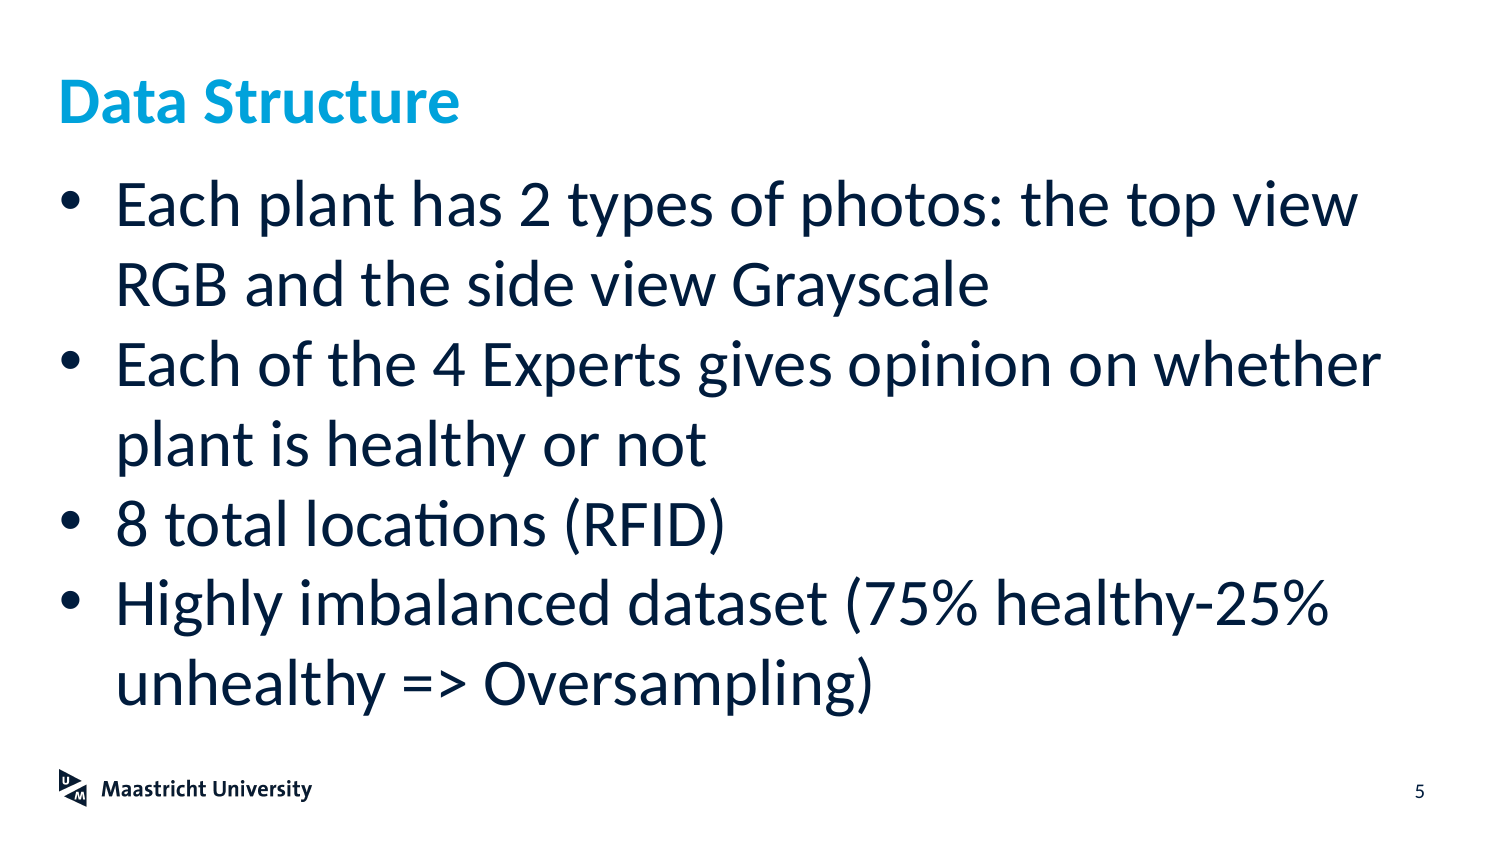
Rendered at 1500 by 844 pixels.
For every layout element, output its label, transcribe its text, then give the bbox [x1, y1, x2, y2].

list Each plant has 2 types of photos: the top view RGB and the side view Grayscale Each of the 4 Experts gives opinion on whether plant is healthy or not 8 total locations (RFID) Highly imbalanced dataset (75% healthy-25% unhealthy => Oversampling) [59, 159, 1456, 731]
slide_number 5 [1364, 777, 1425, 823]
title Data Structure [59, 56, 1425, 150]
picture [59, 759, 322, 822]
